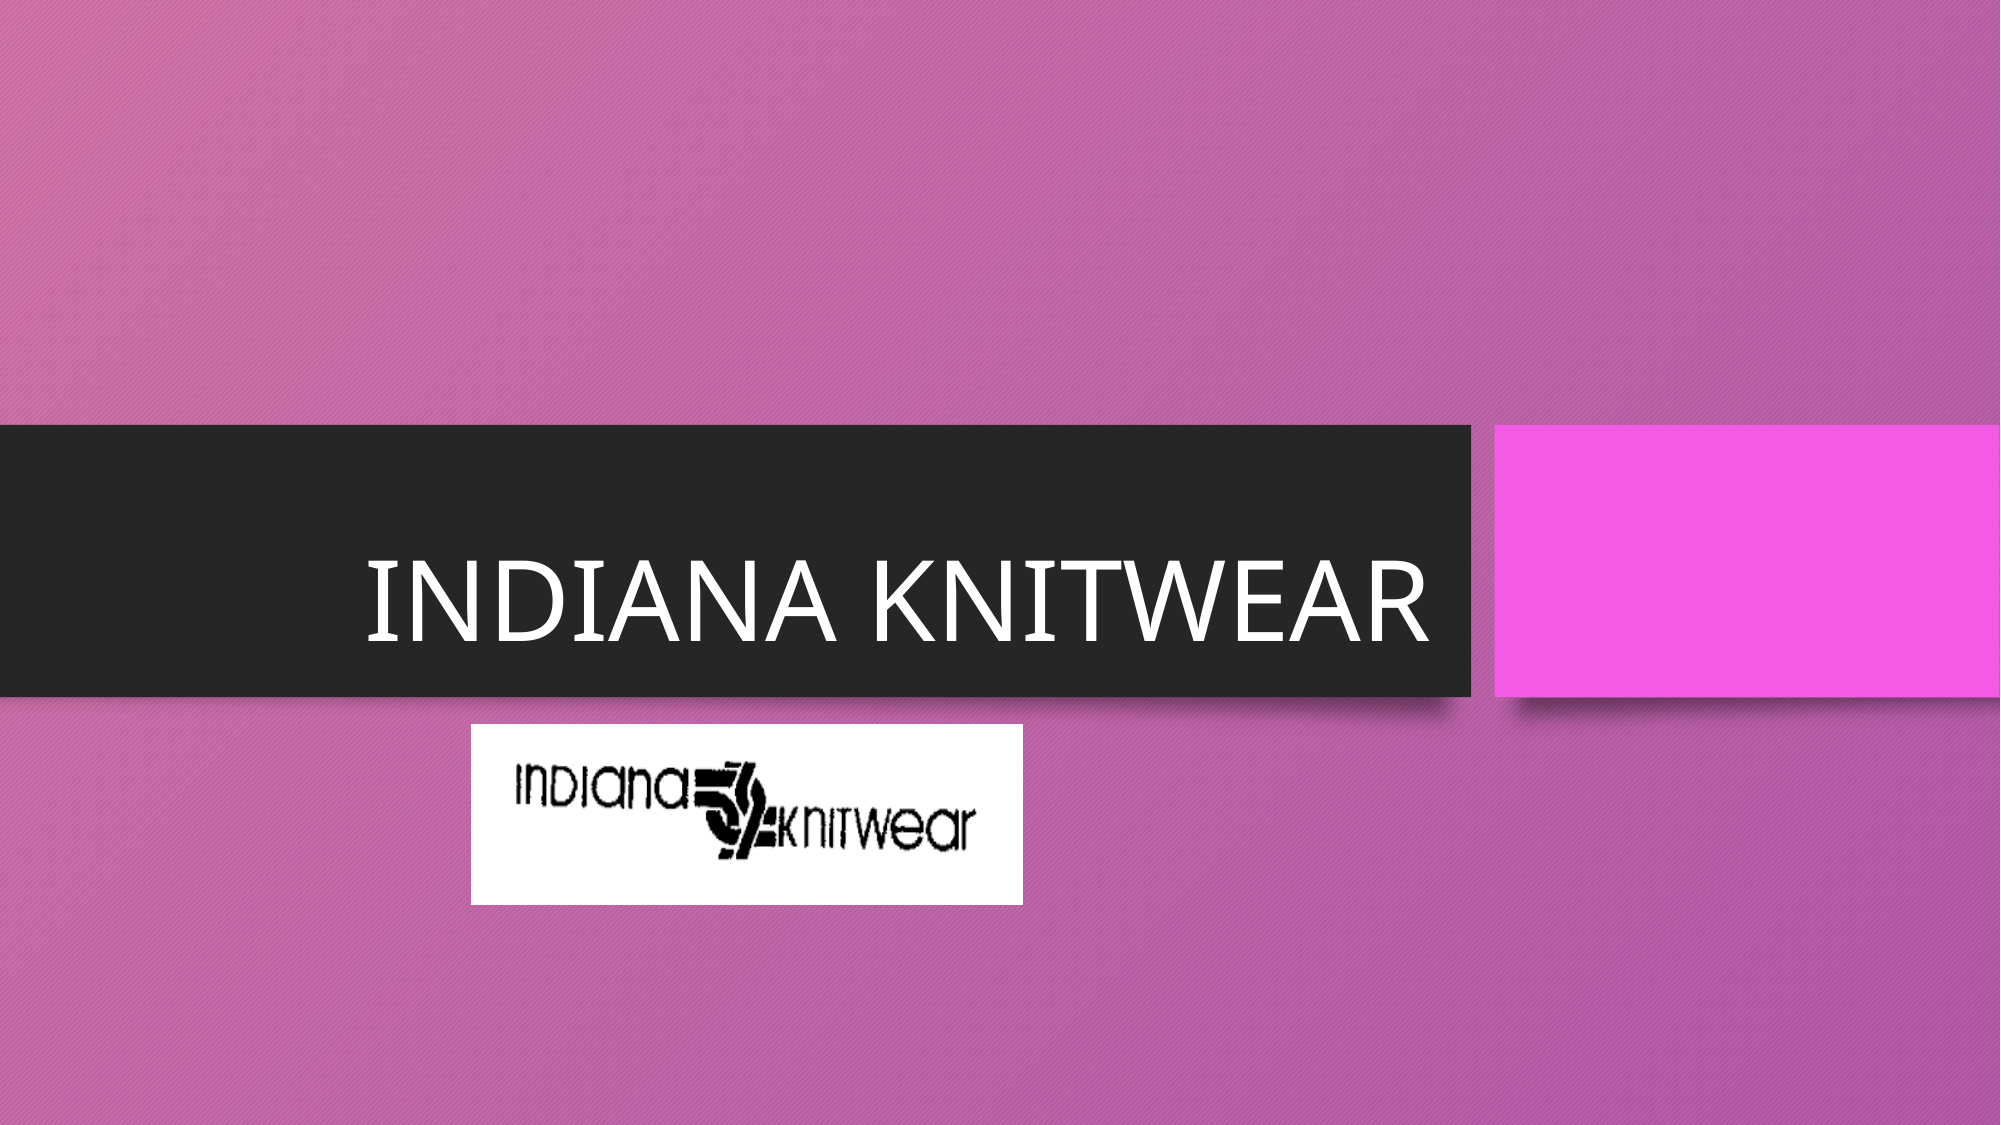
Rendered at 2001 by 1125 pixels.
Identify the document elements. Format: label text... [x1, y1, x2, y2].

title INDIANA KNITWEAR [111, 448, 1448, 674]
picture [0, 698, 1472, 905]
picture [1494, 698, 2000, 742]
